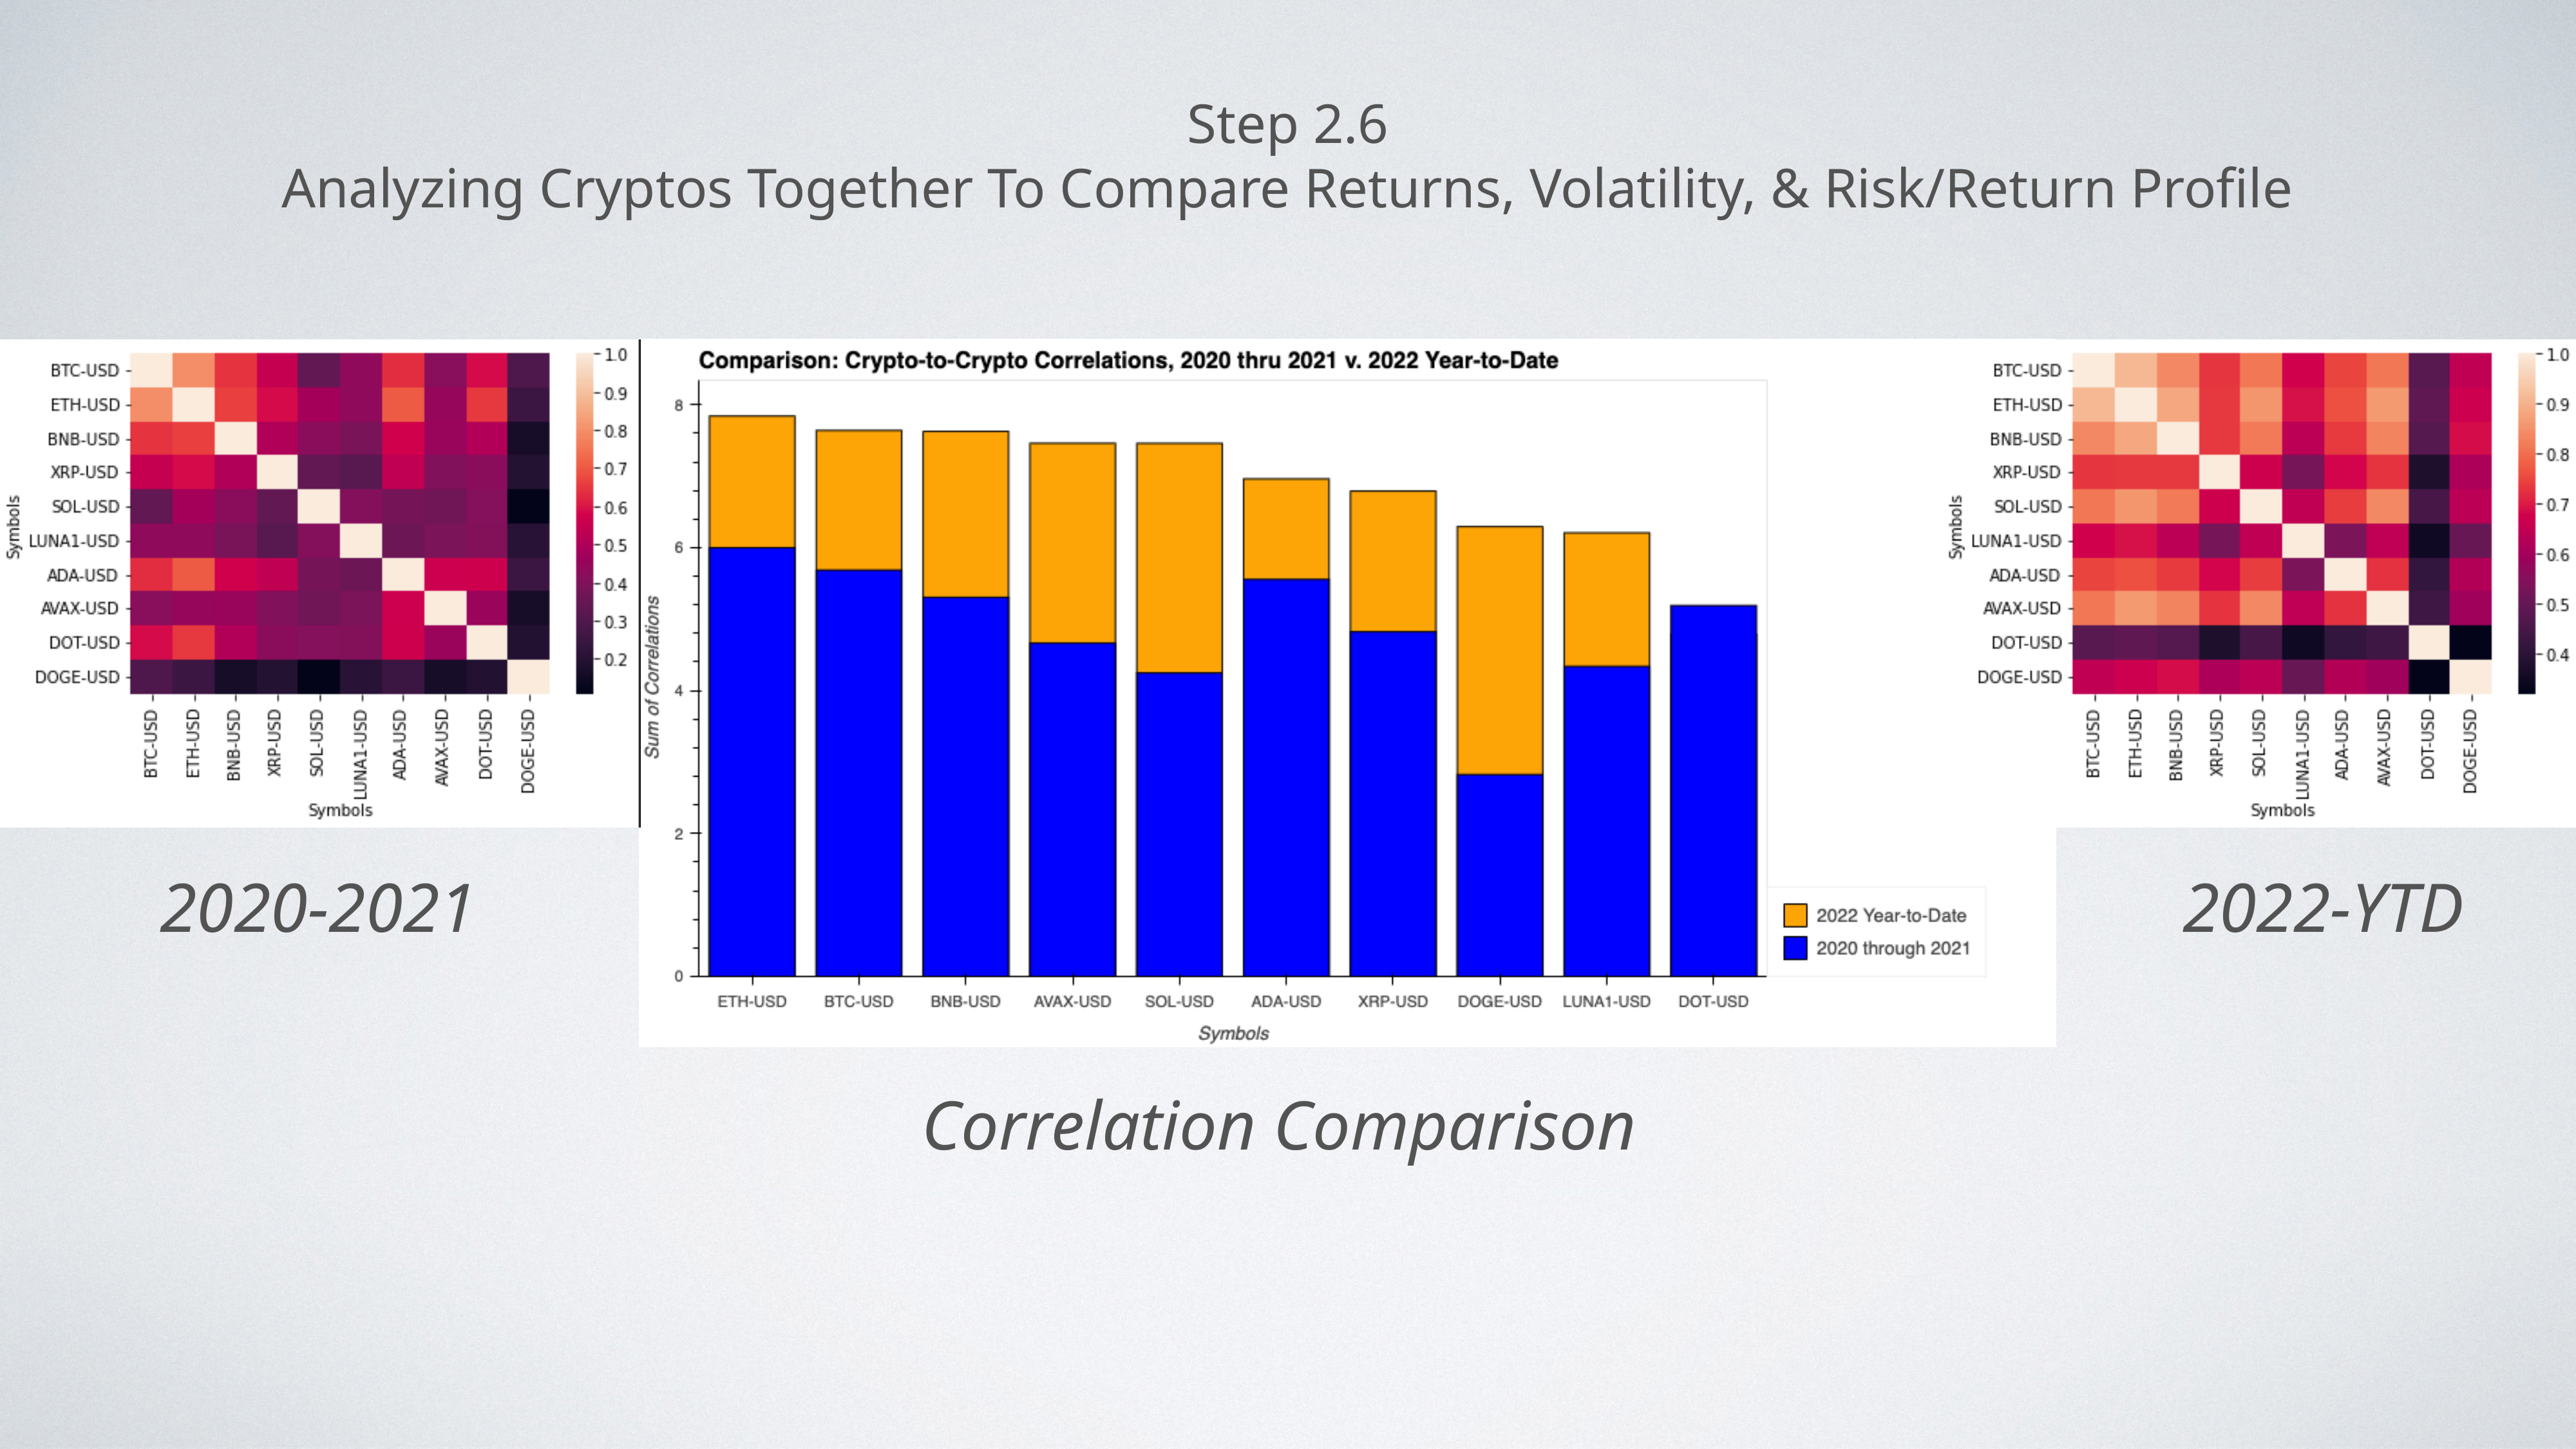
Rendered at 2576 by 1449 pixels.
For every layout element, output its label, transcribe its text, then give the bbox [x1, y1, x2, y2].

picture [0, 0, 2576, 1449]
text_box Correlation Comparison [916, 1077, 1660, 1169]
list Step 2.6 Analyzing Cryptos Together To Compare Returns, Volatility, & Risk/Return Profile [251, 84, 2325, 308]
text_box 2020-2021 [155, 860, 483, 951]
text_box 2022-YTD [2177, 860, 2470, 951]
